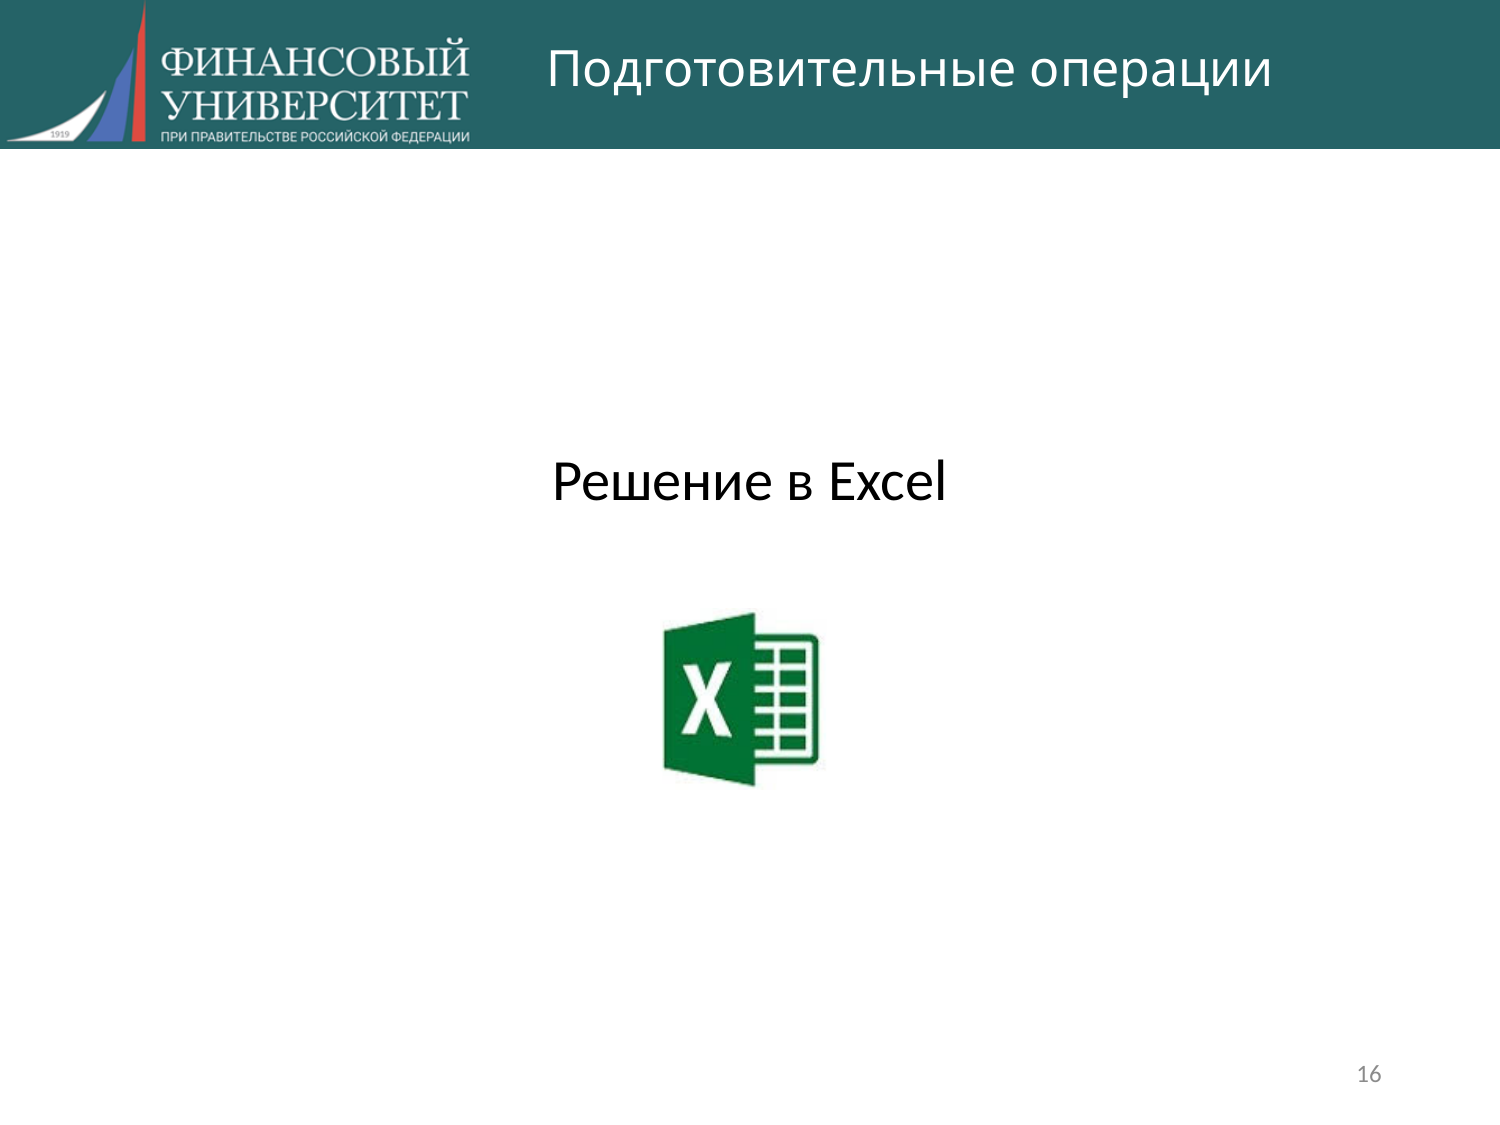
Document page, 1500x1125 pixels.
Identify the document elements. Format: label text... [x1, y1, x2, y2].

picture [660, 608, 840, 790]
slide_number 16 [1059, 1042, 1397, 1103]
picture [0, 0, 1500, 149]
list Решение в Excel [415, 442, 1085, 563]
title Подготовительные операции [531, 20, 1479, 120]
